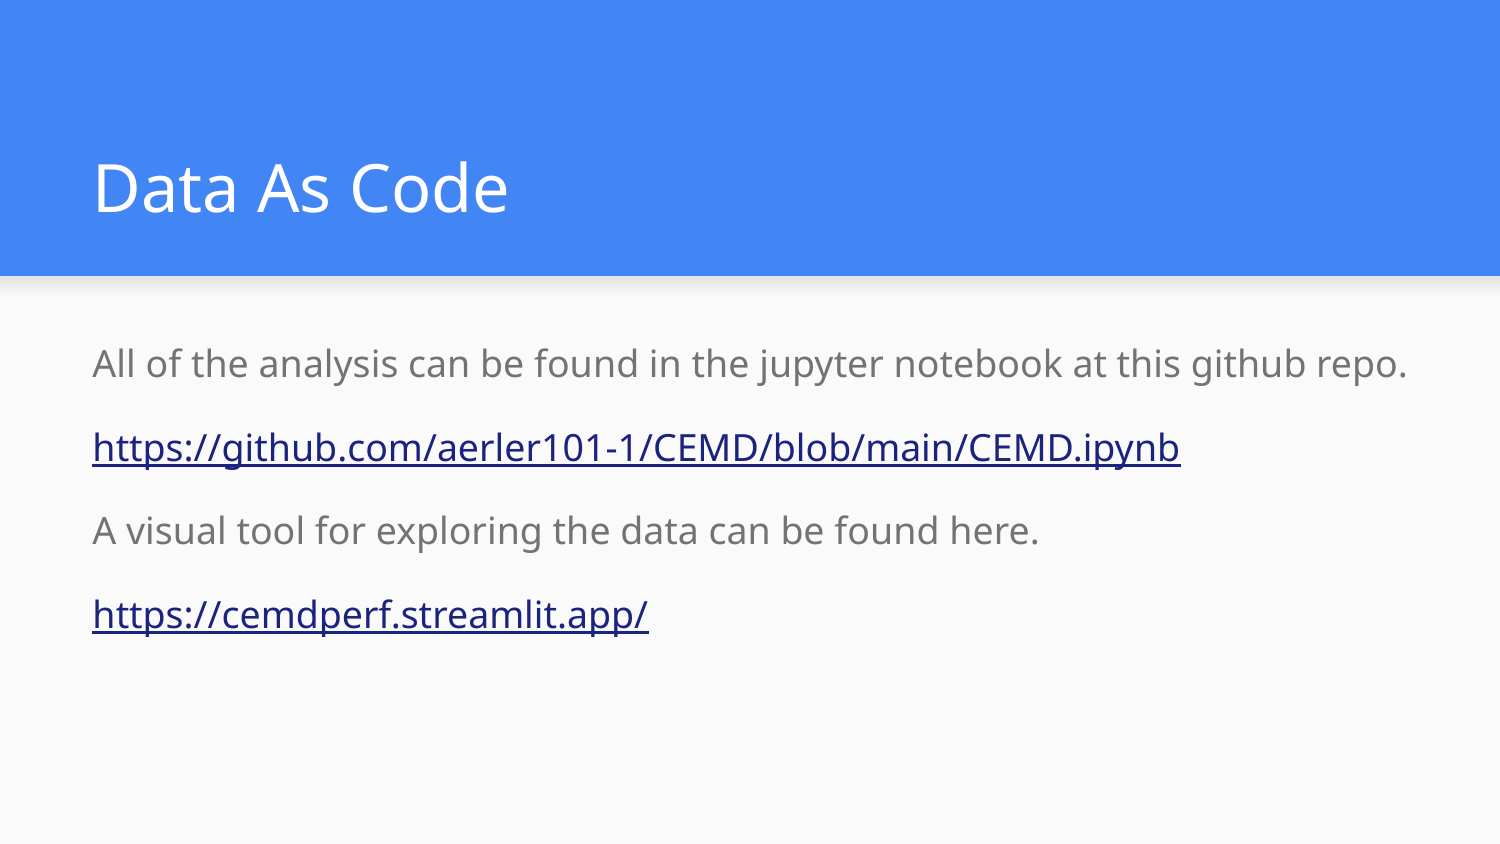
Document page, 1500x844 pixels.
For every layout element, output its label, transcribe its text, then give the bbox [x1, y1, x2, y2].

list All of the analysis can be found in the jupyter notebook at this github repo. https://github.com/aerler101-1/CEMD/blob/main/CEMD.ipynb A visual tool for exploring the data can be found here. https://cemdperf.streamlit.app/ [77, 314, 1427, 760]
title Data As Code [77, 121, 1427, 248]
